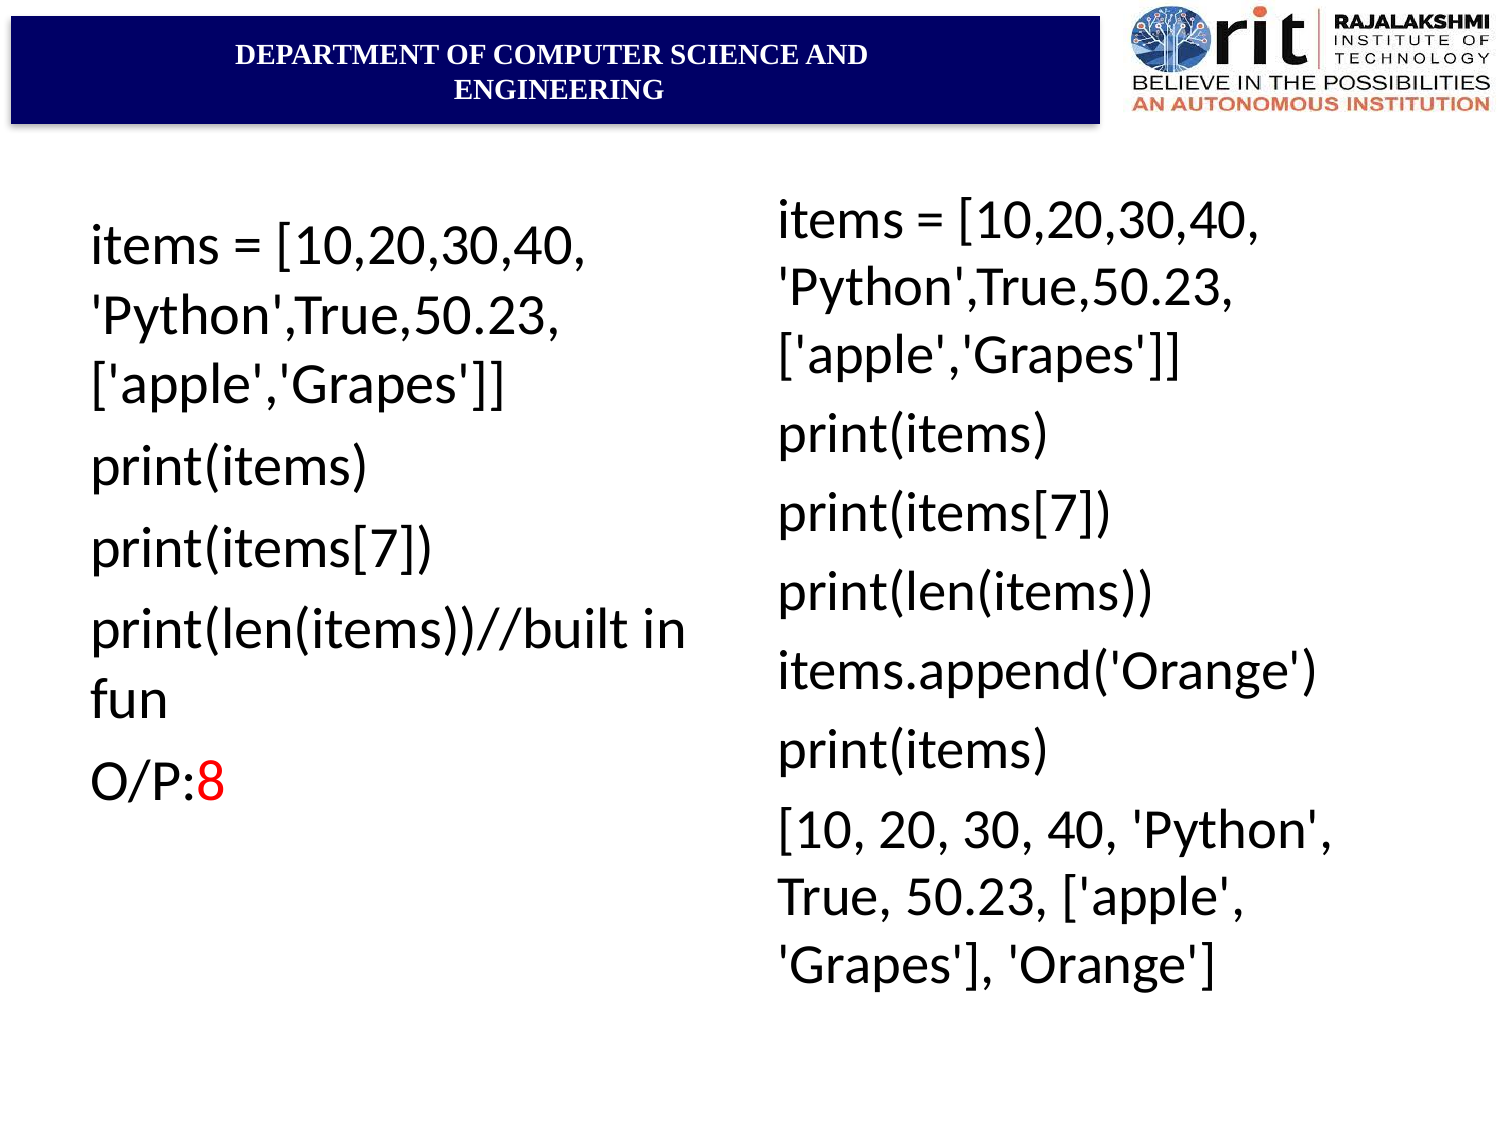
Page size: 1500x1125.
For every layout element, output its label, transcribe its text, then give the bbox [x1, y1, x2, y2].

picture [1123, 0, 1500, 125]
list items = [10,20,30,40, 'Python',True,50.23, ['apple','Grapes']] print(items) print(items[7]) print(len(items)) items.append('Orange') print(items) [10, 20, 30, 40, 'Python', True, 50.23, ['apple', 'Grapes'], 'Orange'] [762, 174, 1425, 1005]
text_box DEPARTMENT OF COMPUTER SCIENCE AND ENGINEERING [11, 16, 1100, 124]
list items = [10,20,30,40, 'Python',True,50.23, ['apple','Grapes']] print(items) print(items[7]) print(len(items))//built in fun O/P:8 [75, 198, 738, 1005]
